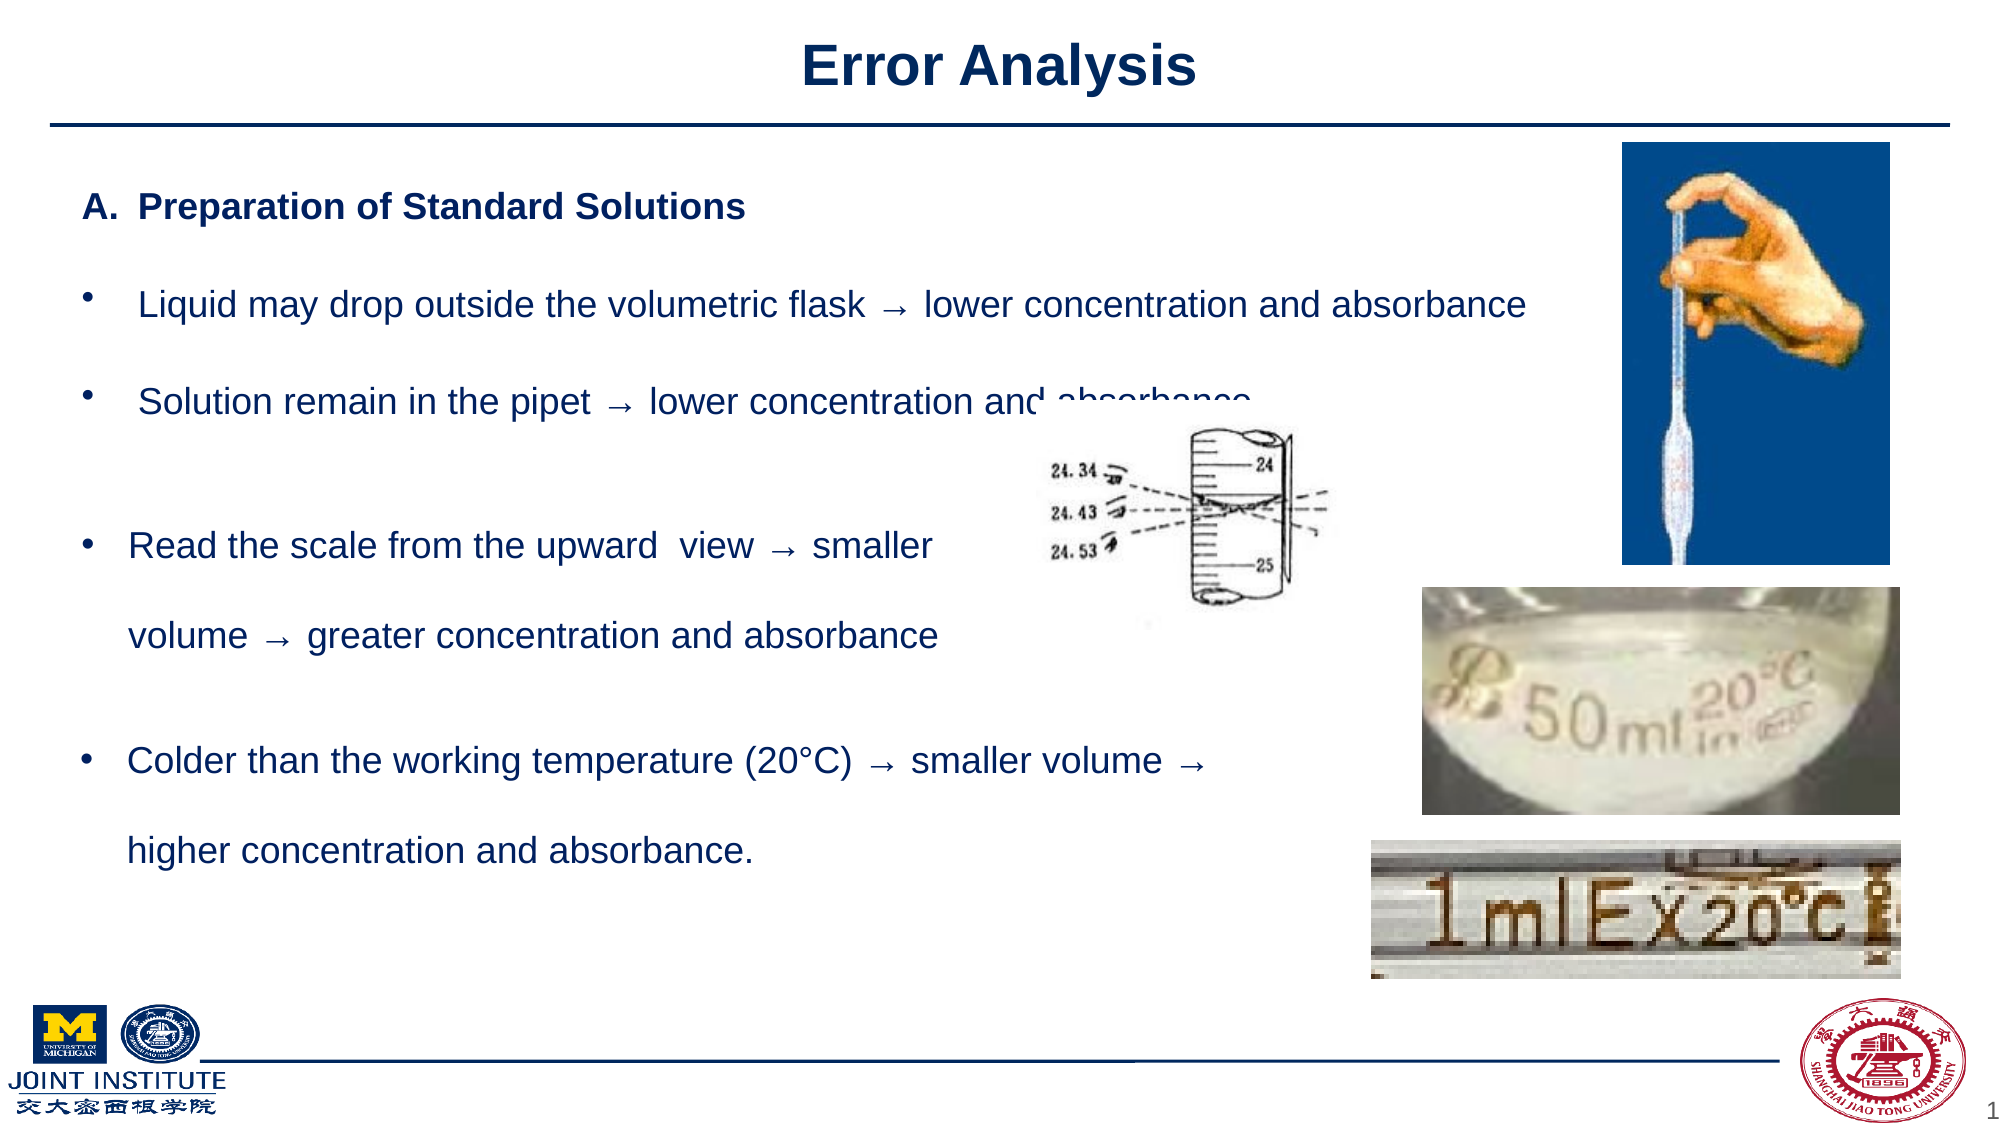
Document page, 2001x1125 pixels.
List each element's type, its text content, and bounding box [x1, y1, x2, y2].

picture [1, 1000, 232, 1121]
text_box Read the scale from the upward view → smaller volume → greater concentration and absorbance [66, 468, 1064, 664]
picture [1371, 840, 1901, 979]
text_box Colder than the working temperature (20°C) → smaller volume → higher concentration and absorbance. [65, 683, 1259, 969]
title Error Analysis [0, 0, 2000, 126]
list Preparation of Standard Solutions Liquid may drop outside the volumetric flask → lower concentration and absorbance Solution remain in the pipet → lower concentration and absorbance [66, 151, 1605, 990]
slide_number 1 [1899, 1050, 2000, 1125]
picture [1422, 587, 1901, 815]
picture [1035, 400, 1363, 631]
picture [1800, 998, 1966, 1123]
picture [1621, 142, 1890, 565]
